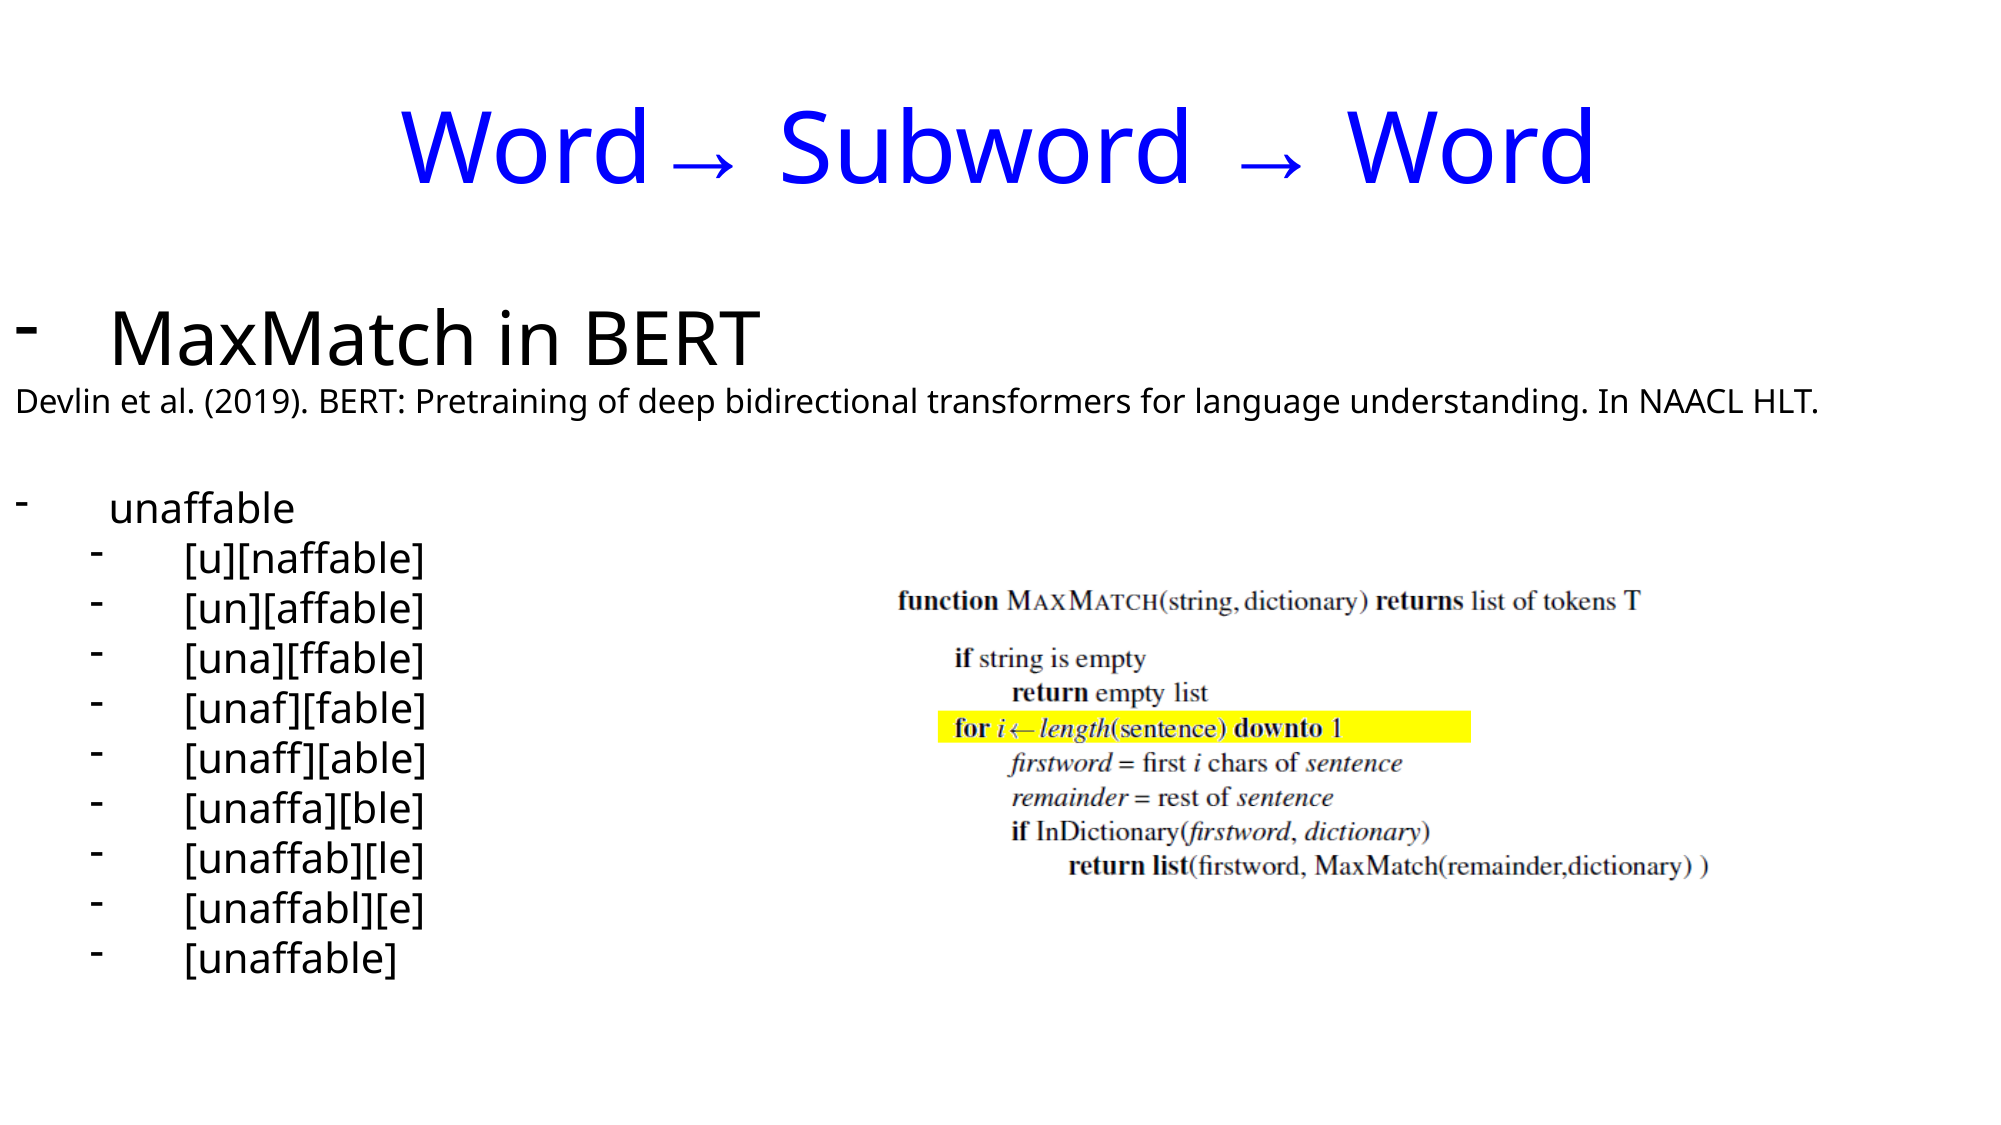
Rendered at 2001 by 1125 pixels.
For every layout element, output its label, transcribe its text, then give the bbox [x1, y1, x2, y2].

text_box Word→ Subword → Word [0, 75, 2000, 211]
picture [879, 562, 1890, 926]
text_box MaxMatch in BERT Devlin et al. (2019). BERT: Pretraining of deep bidirectional transformers for language understanding. In NAACL HLT. [0, 282, 2000, 698]
text_box unaffable [u][naffable] [un][affable] [una][ffable] [unaf][fable] [unaff][able] [unaffa][ble] [unaffab][le] [unaffabl][e] [unaffable] [0, 698, 816, 1125]
